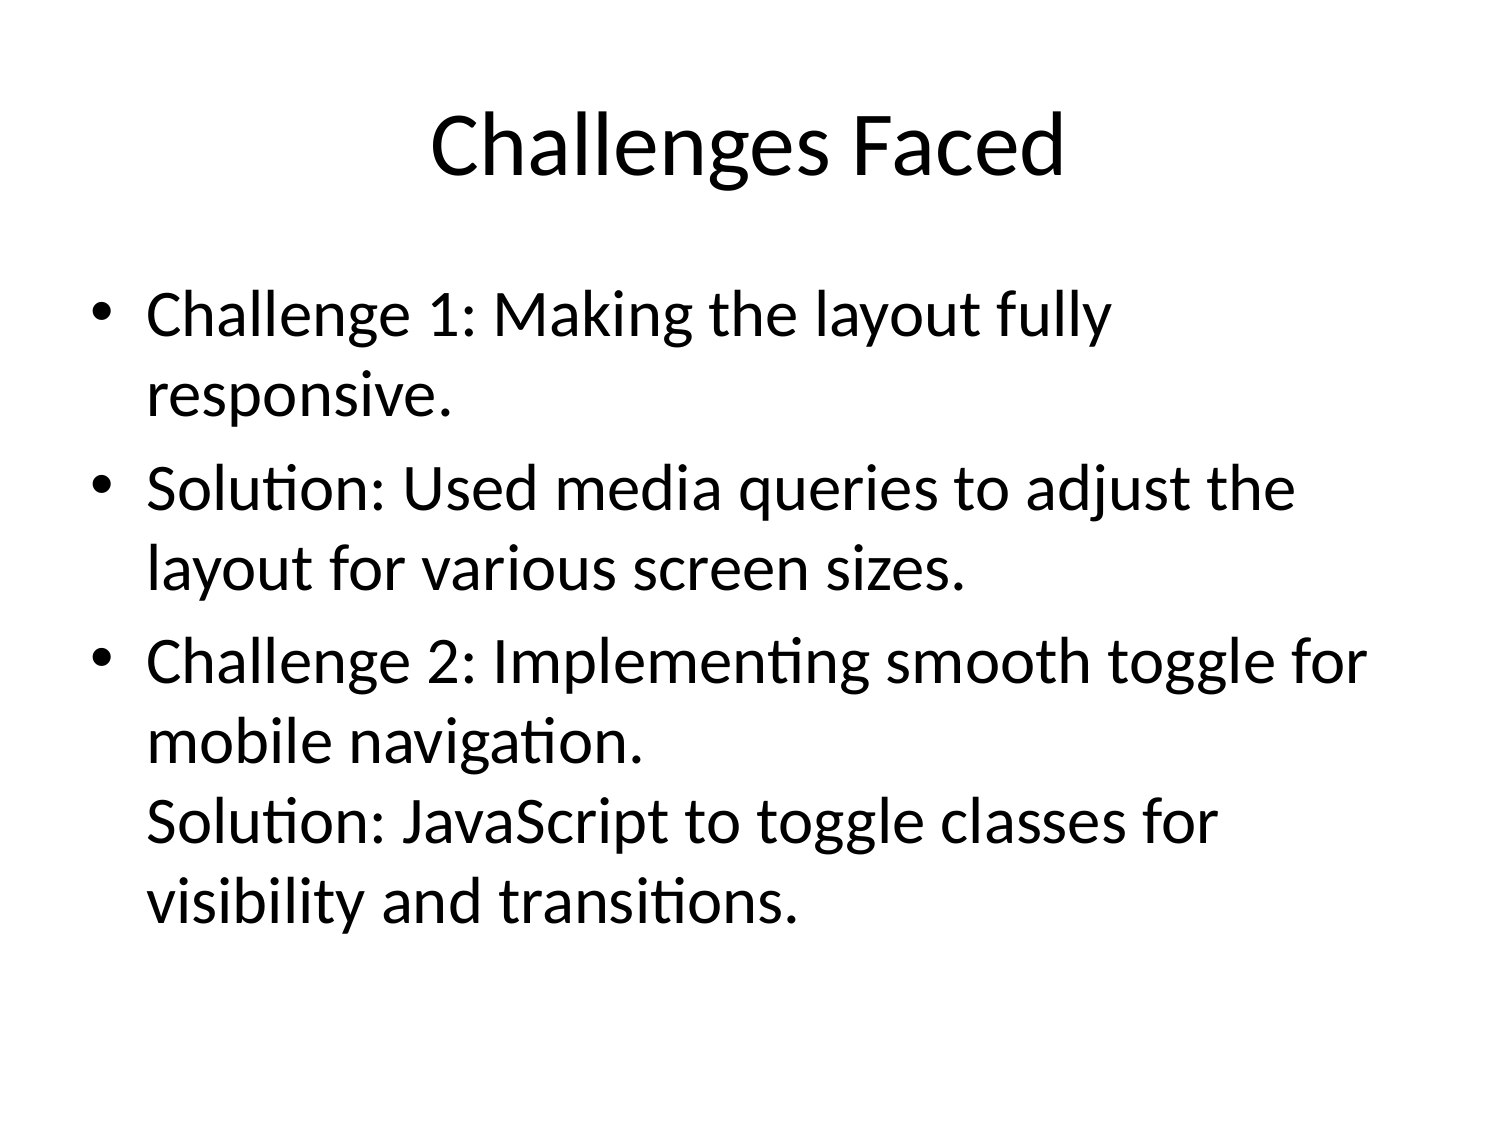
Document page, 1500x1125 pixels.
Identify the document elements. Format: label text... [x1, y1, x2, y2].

title Challenges Faced [75, 45, 1425, 233]
list Challenge 1: Making the layout fully responsive. Solution: Used media queries to adjust the layout for various screen sizes. Challenge 2: Implementing smooth toggle for mobile navigation. Solution: JavaScript to toggle classes for visibility and transitions. [75, 262, 1425, 1005]
